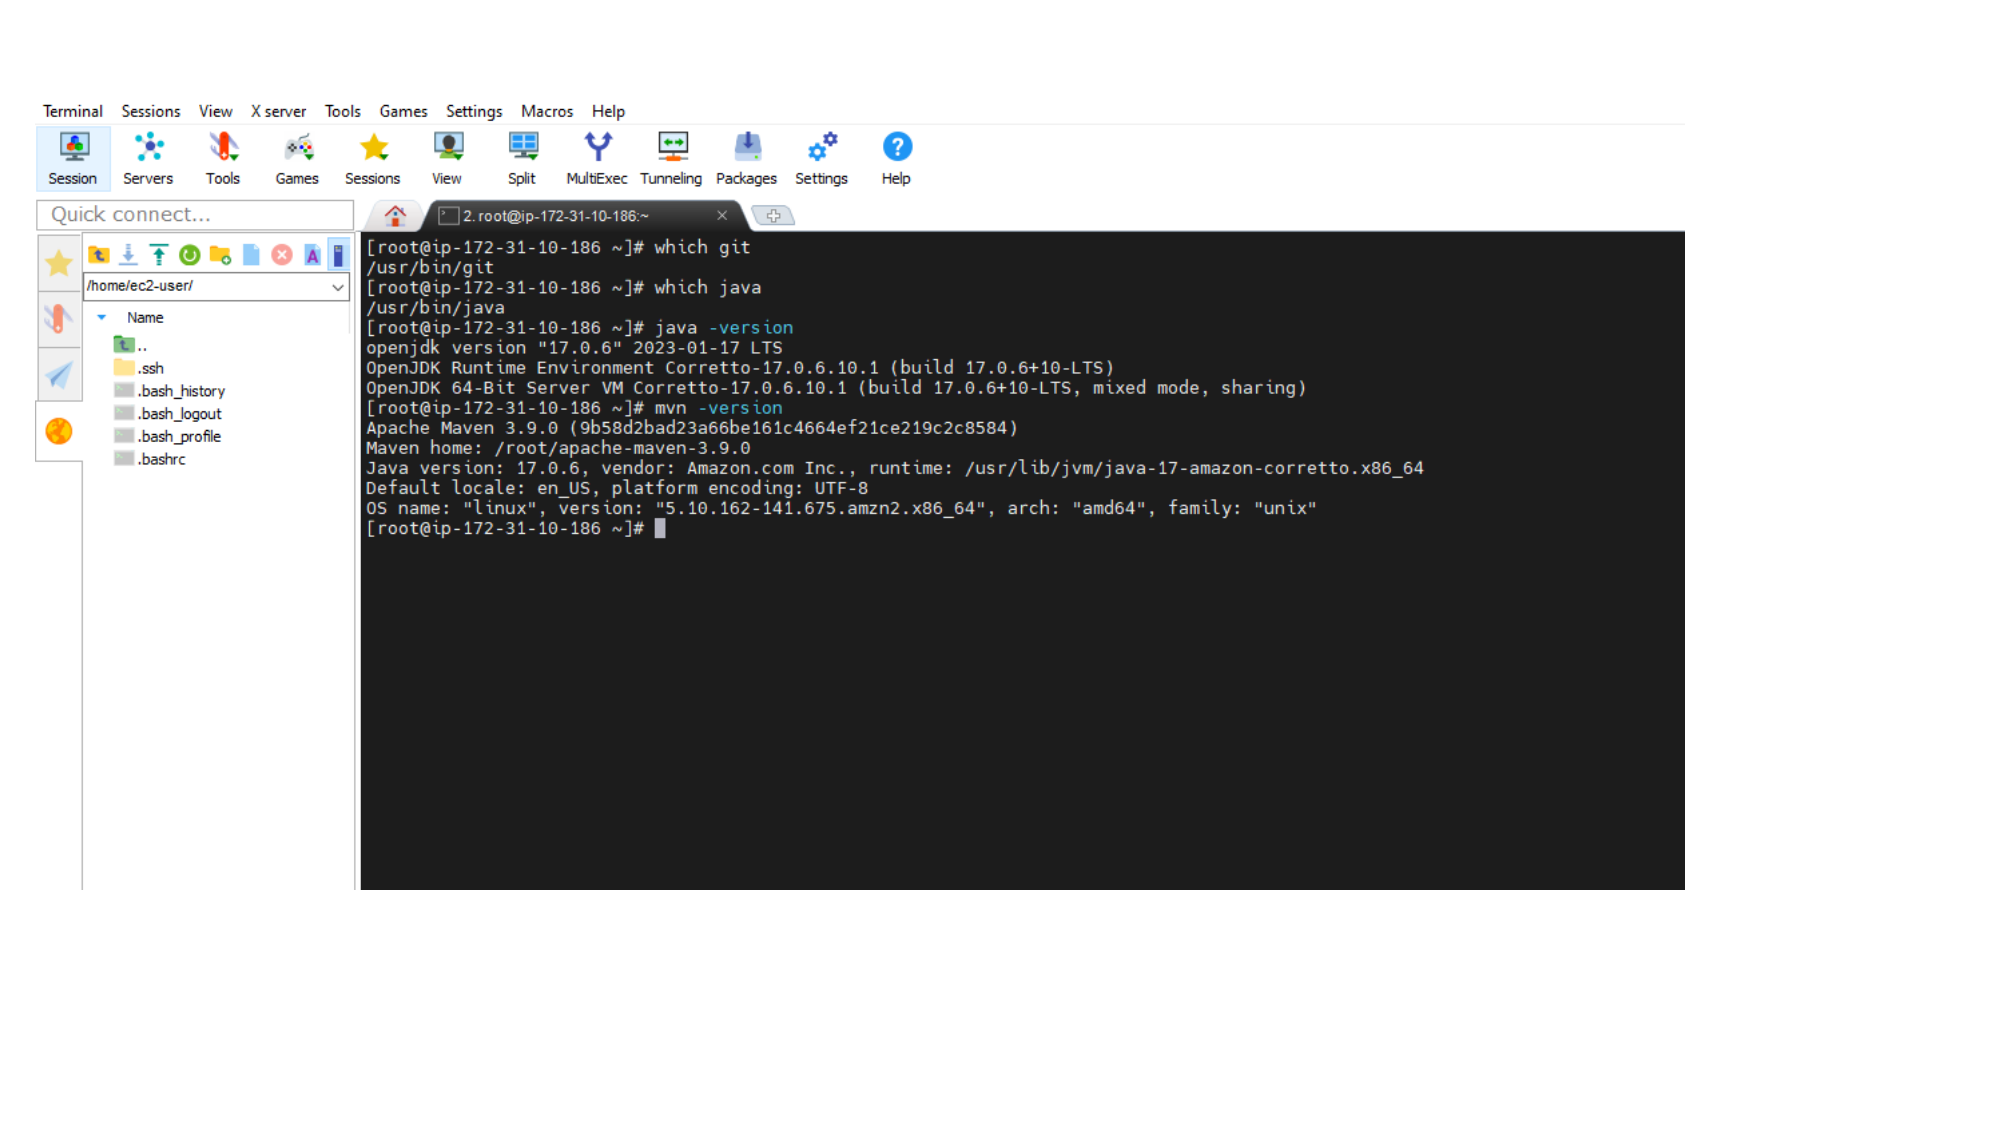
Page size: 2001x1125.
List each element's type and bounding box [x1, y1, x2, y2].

picture [34, 101, 1685, 890]
